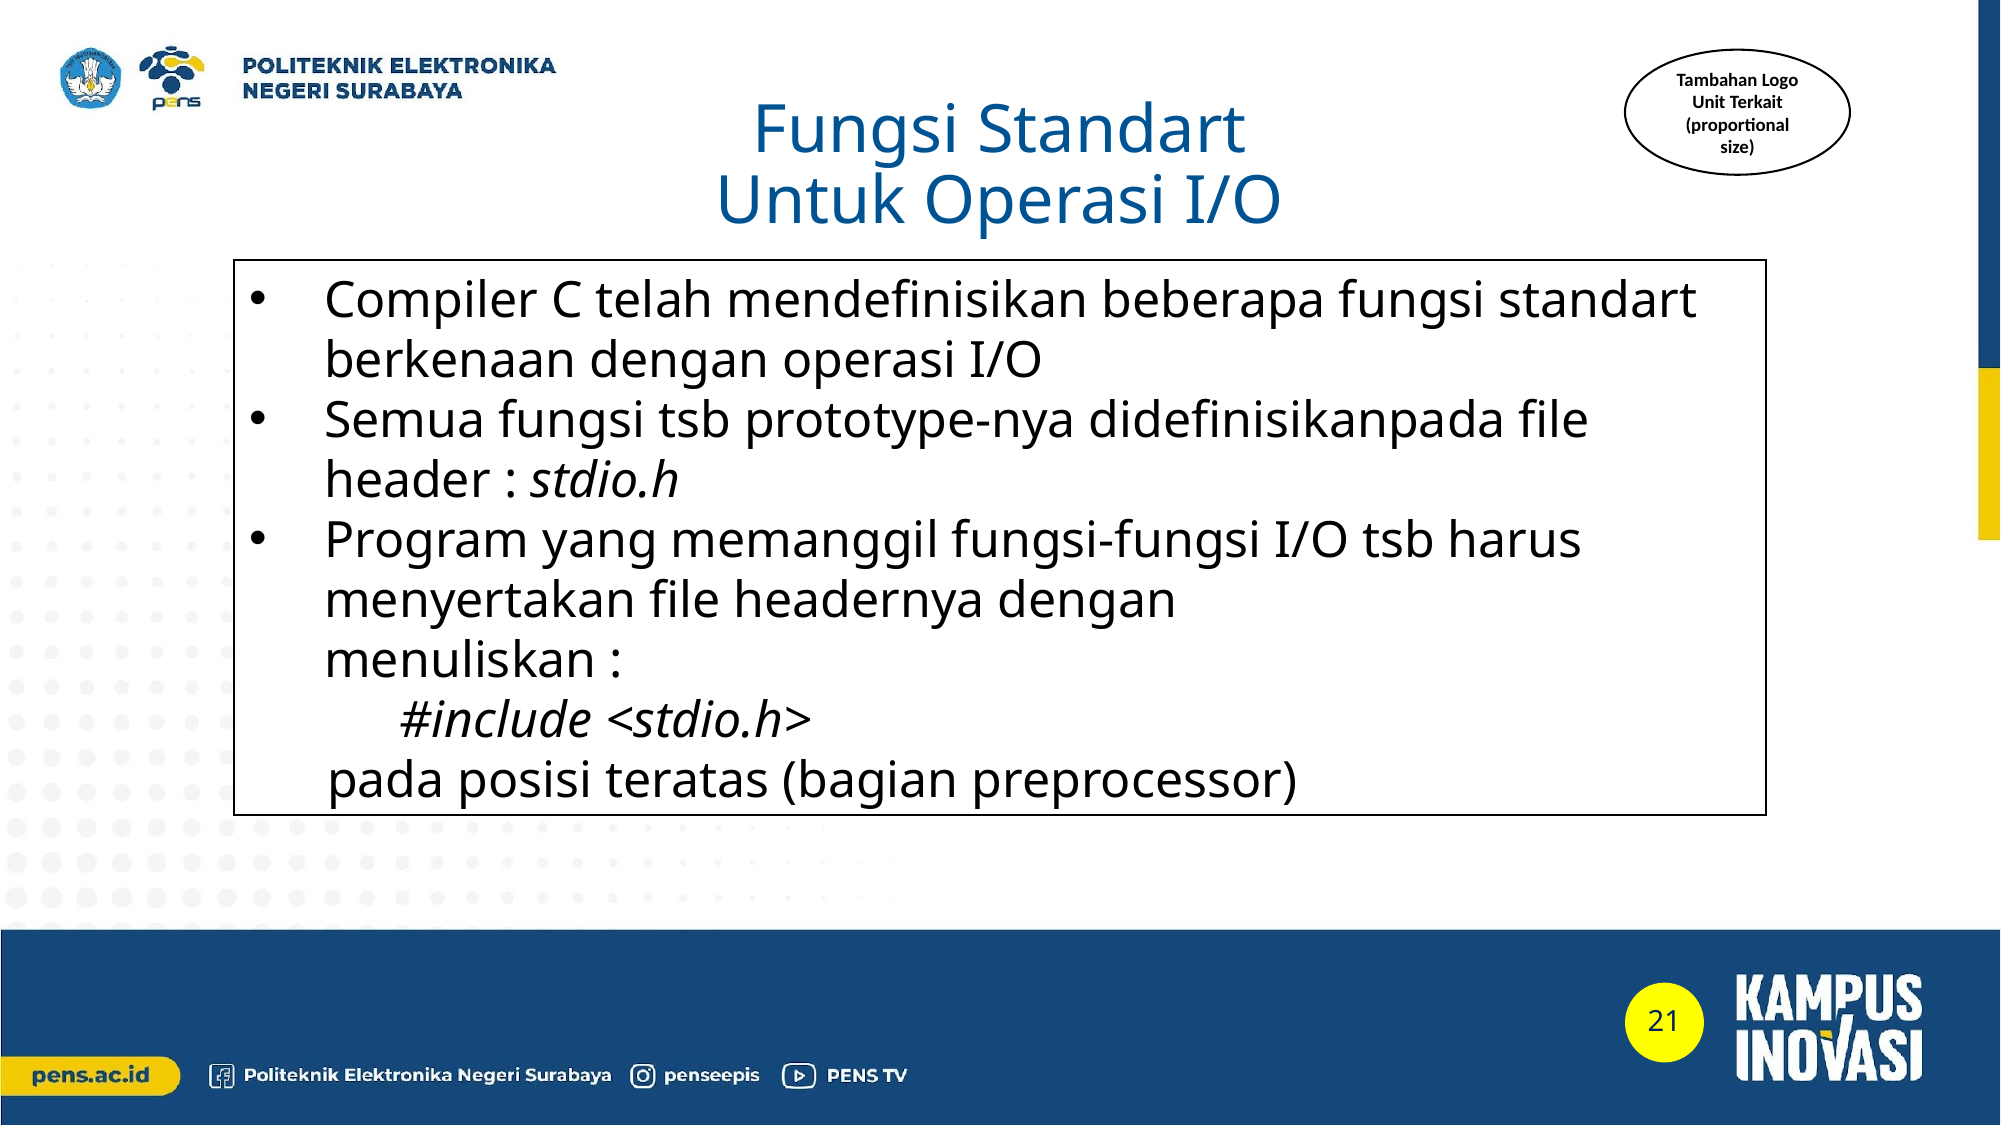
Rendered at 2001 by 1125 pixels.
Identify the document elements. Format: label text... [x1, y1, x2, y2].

text_box Compiler C telah mendefinisikan beberapa fungsi standart berkenaan dengan operasi I/O Semua fungsi tsb prototype-nya didefinisikanpada file header : stdio.h Program yang memanggil fungsi-fungsi I/O tsb harus menyertakan file headernya dengan menuliskan : #include <stdio.h> pada posisi teratas (bagian preprocessor) [234, 260, 1766, 815]
text_box [1639, 1053, 1690, 1063]
text_box [1639, 982, 1690, 992]
picture [0, 0, 2001, 1125]
text_box [1697, 1000, 1704, 1046]
text_box Tambahan Logo Unit Terkait (proportional size) [1624, 49, 1850, 175]
text_box Fungsi Standart Untuk Operasi I/O [491, 80, 1509, 252]
slide_number 21 [1632, 992, 1697, 1053]
text_box [1625, 1000, 1632, 1046]
